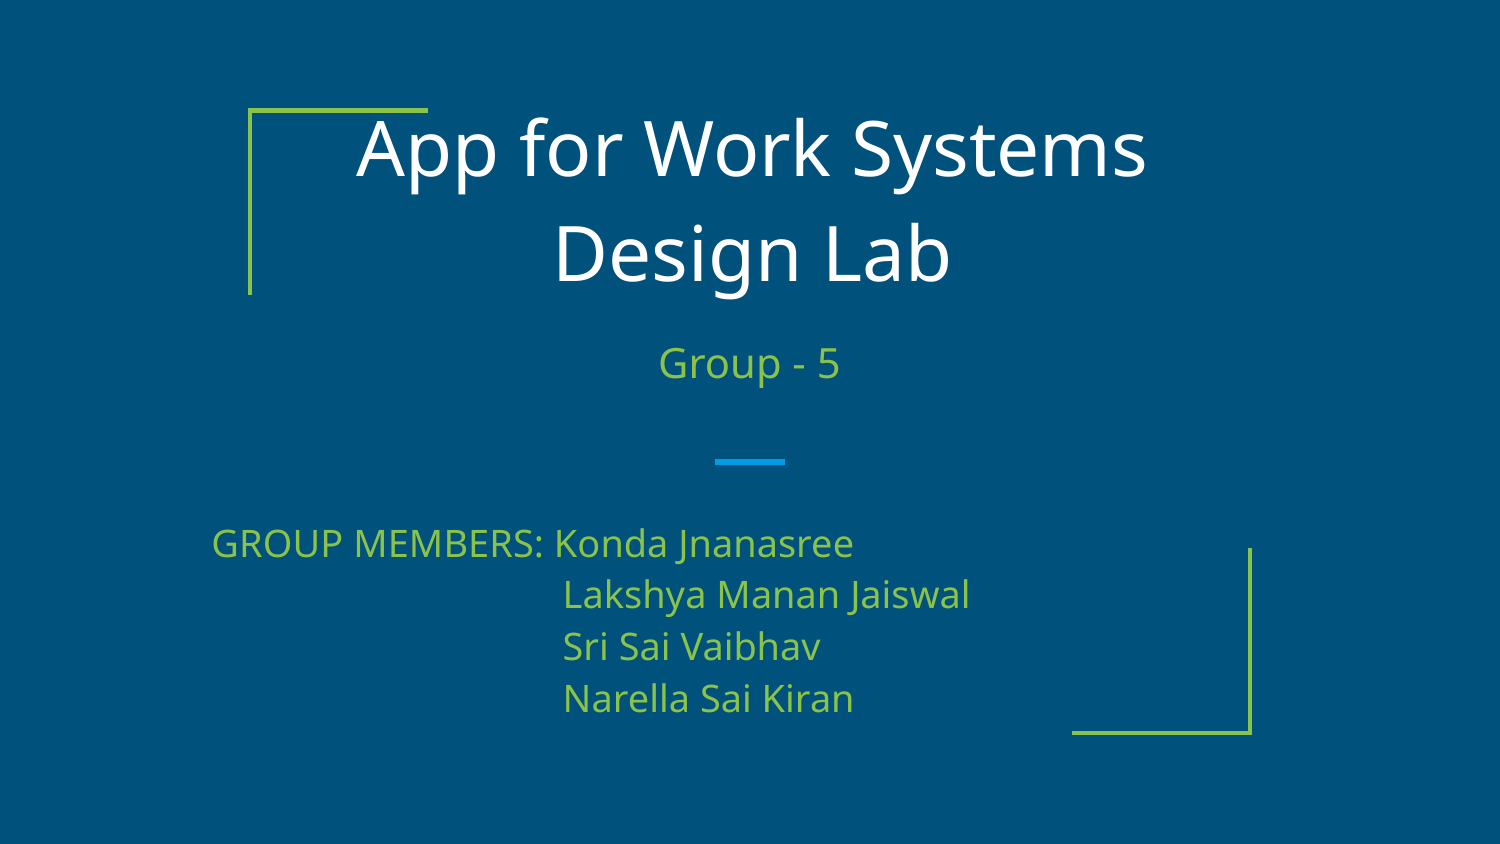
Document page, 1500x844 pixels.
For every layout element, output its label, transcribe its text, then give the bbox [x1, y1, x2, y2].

title App for Work Systems Design Lab [212, 79, 1293, 319]
subtitle Group - 5 [190, 318, 859, 425]
subtitle GROUP MEMBERS: Konda Jnanasree Lakshya Manan Jaiswal Sri Sai Vaibhav Narella Sai Kiran [128, 501, 1293, 741]
